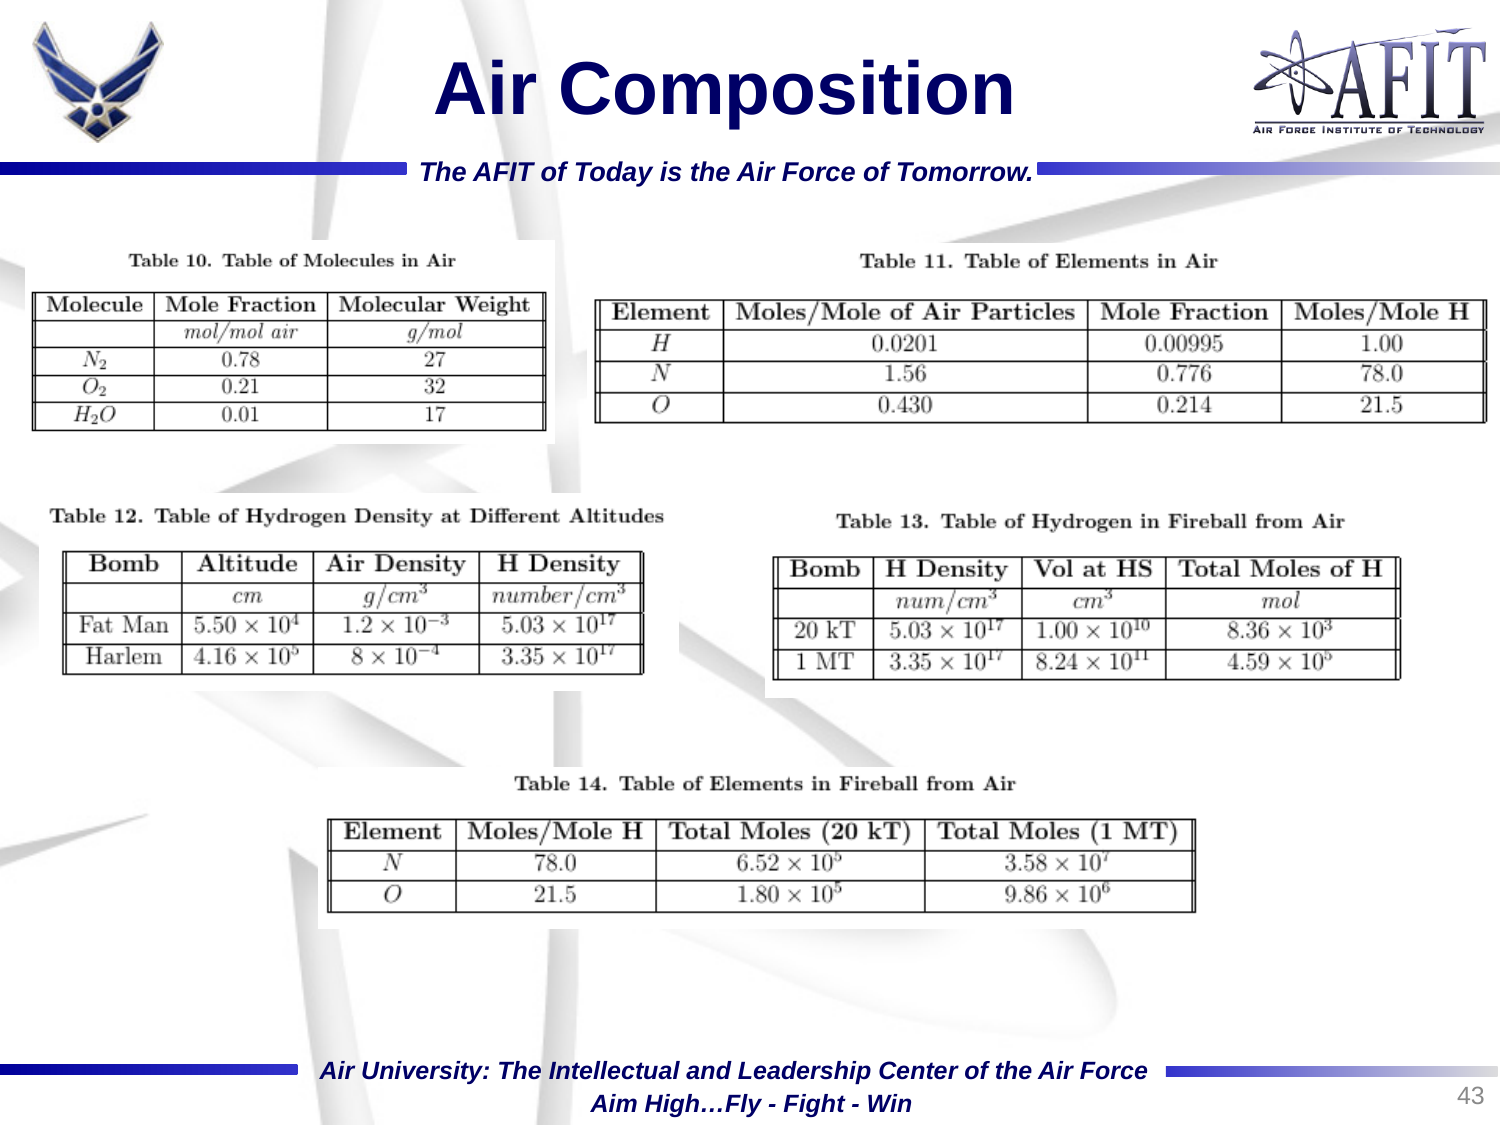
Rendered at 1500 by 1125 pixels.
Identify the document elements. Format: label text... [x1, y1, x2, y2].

slide_number 43 [1149, 1065, 1500, 1125]
picture [545, 169, 552, 179]
title Air Composition [87, 0, 1363, 169]
picture [0, 0, 87, 162]
picture [610, 169, 616, 179]
picture [957, 169, 964, 179]
picture [803, 169, 810, 179]
picture [0, 169, 1500, 1125]
picture [1363, 0, 1500, 162]
picture [916, 169, 923, 179]
picture [594, 169, 601, 179]
picture [868, 169, 875, 179]
picture [994, 169, 1001, 179]
